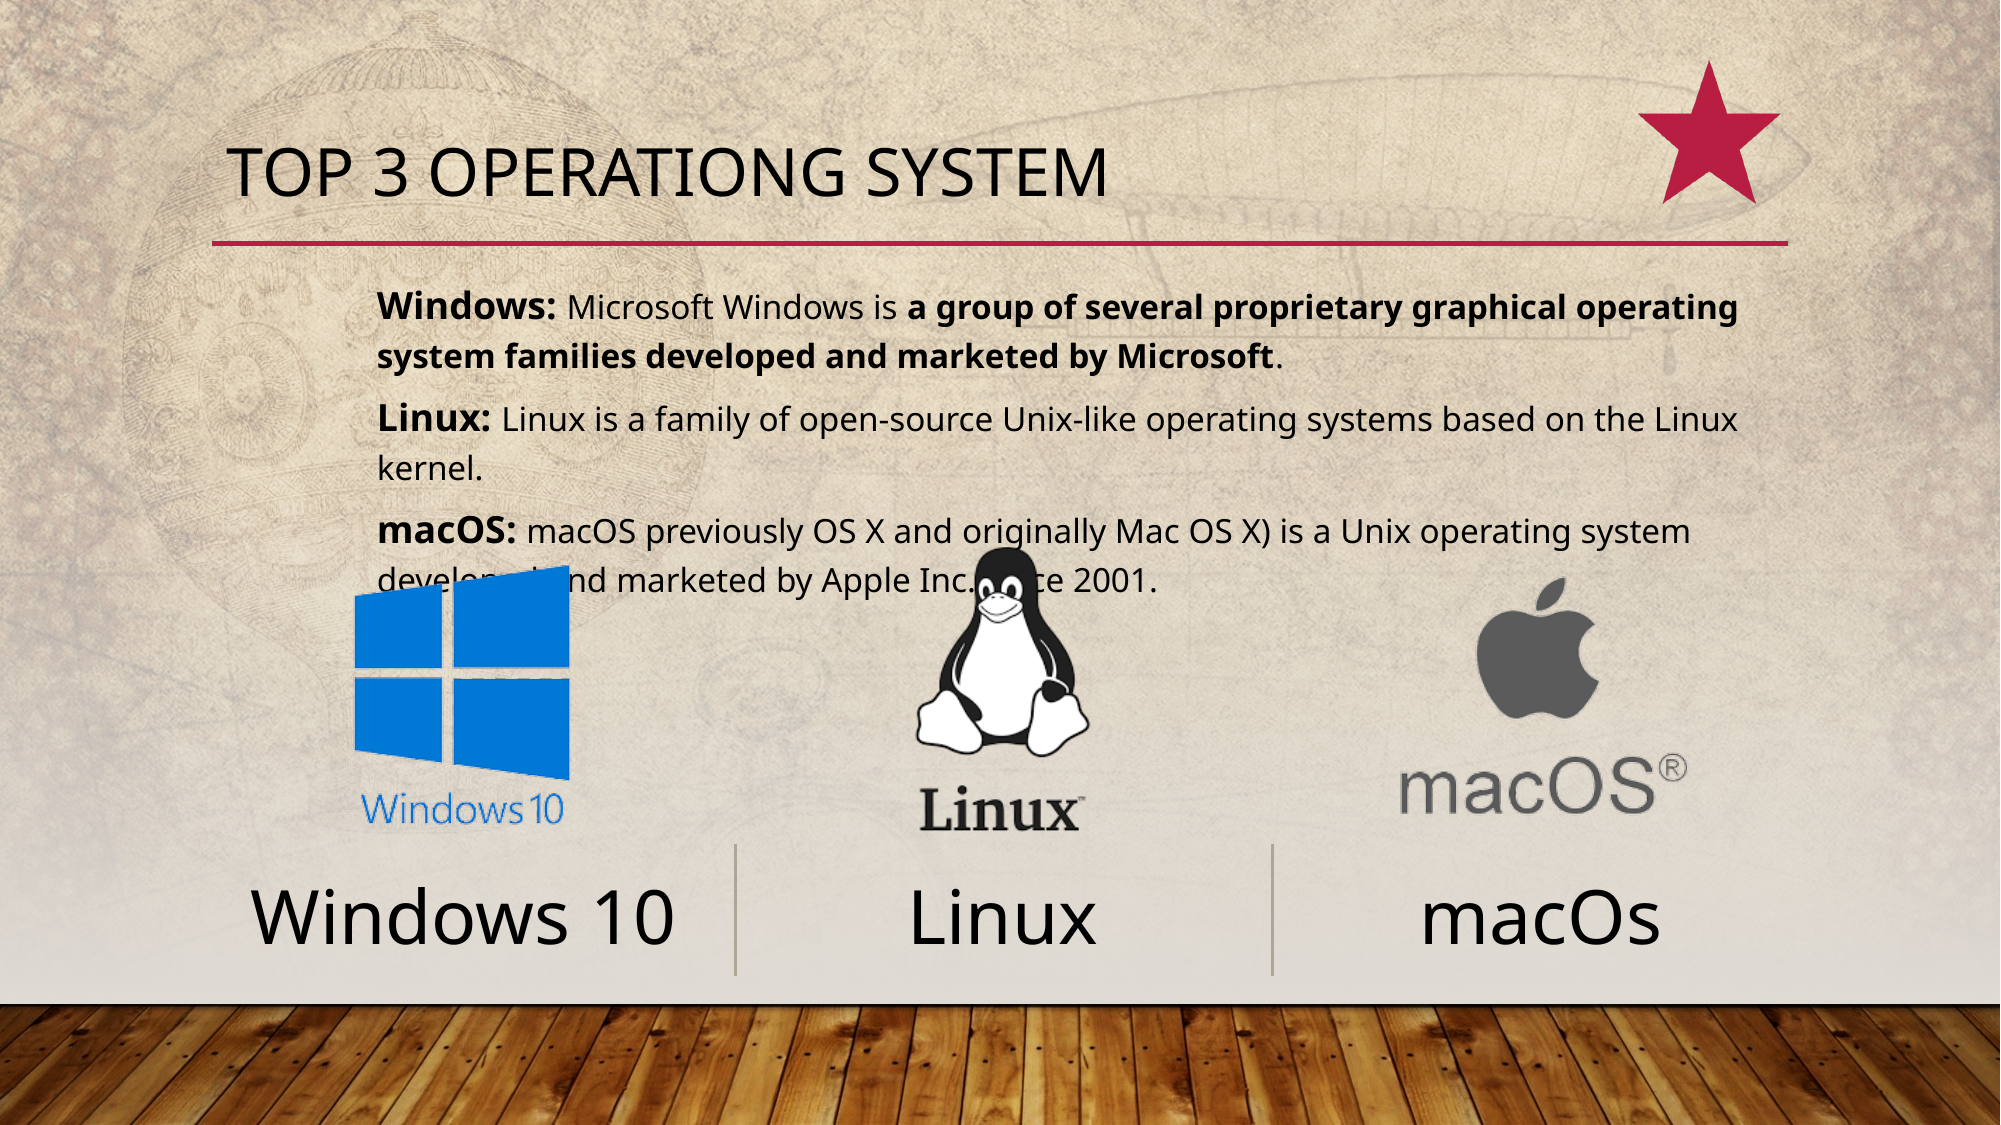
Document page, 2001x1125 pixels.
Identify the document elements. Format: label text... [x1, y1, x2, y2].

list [325, 546, 597, 860]
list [1383, 546, 1698, 860]
list Linux [753, 844, 1252, 977]
picture [0, 1004, 2000, 1125]
title Top 3 OPERAtiong system [211, 131, 1789, 230]
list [844, 532, 1162, 846]
list Windows: Microsoft Windows is a group of several proprietary graphical operating system families developed and marketed by Microsoft. Linux: Linux is a family of open-source Unix-like operating systems based on the Linux kernel. macOS: macOS previously OS X and originally Mac OS X) is a Unix operating system developed and marketed by Apple Inc. since 2001. [211, 265, 1790, 485]
list Windows 10 [214, 844, 713, 977]
list macOs [1291, 844, 1790, 977]
picture [1623, 45, 1796, 218]
